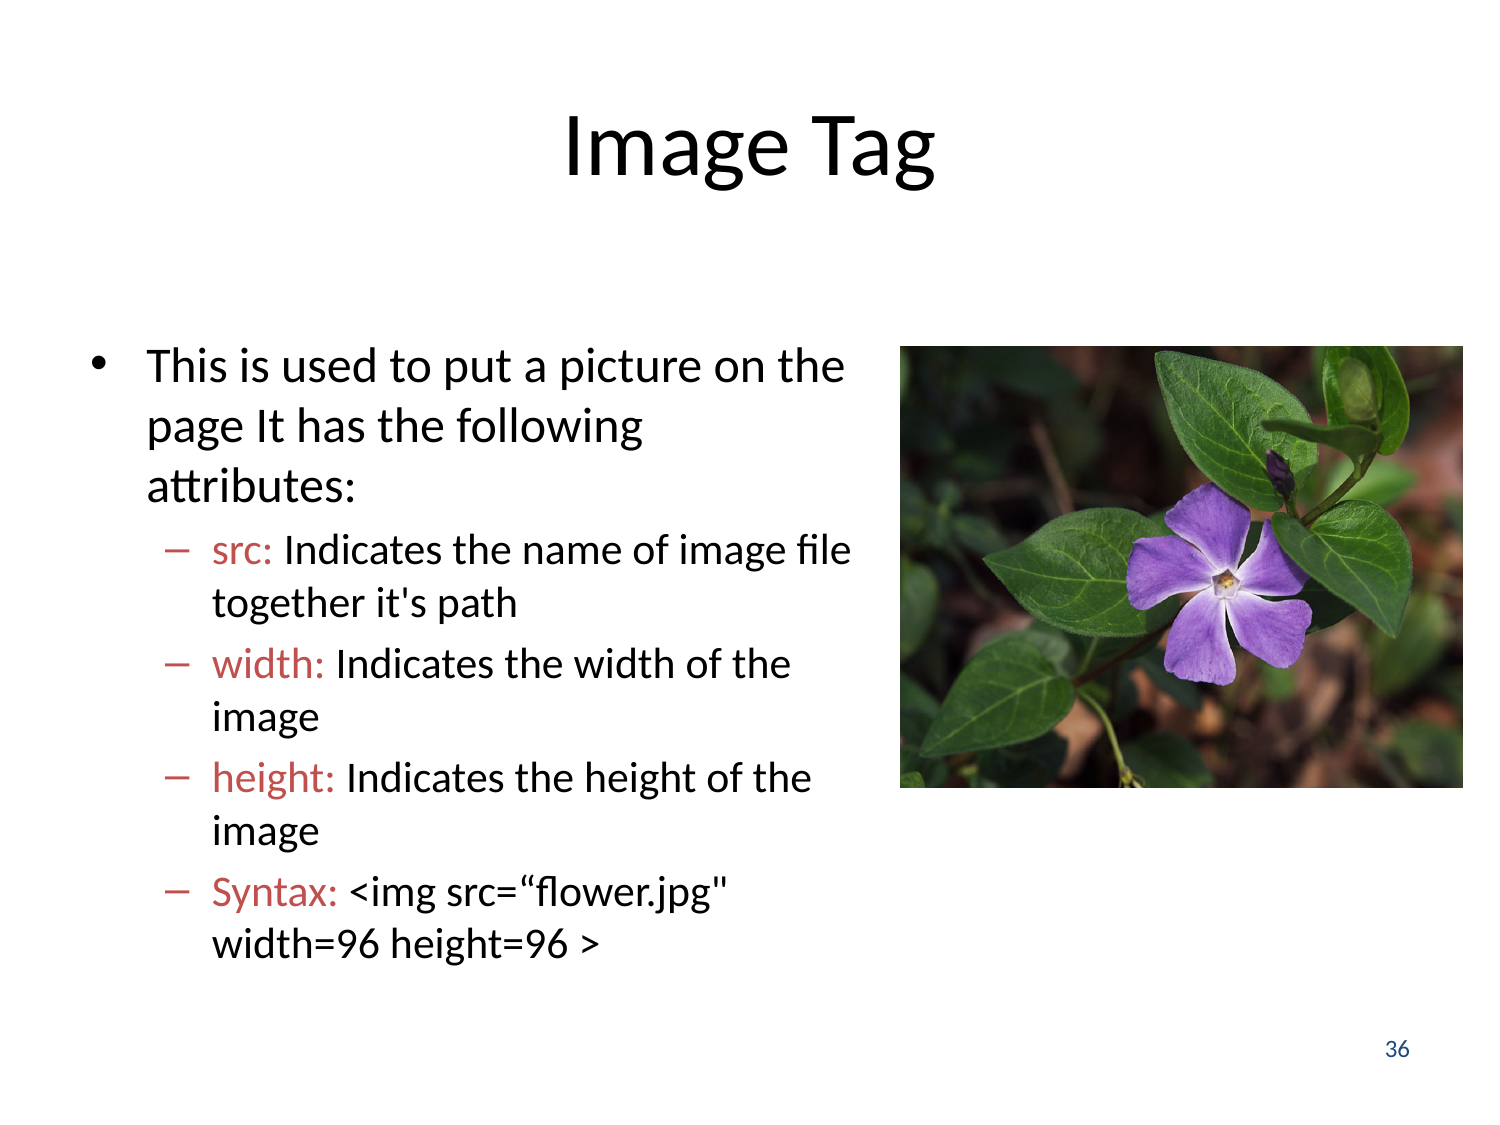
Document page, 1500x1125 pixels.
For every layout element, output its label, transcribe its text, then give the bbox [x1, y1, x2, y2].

list This is used to put a picture on the page It has the following attributes: src: Indicates the name of image file together it's path width: Indicates the width of the image height: Indicates the height of the image Syntax: <img src=“flower.jpg" width=96 height=96 > [75, 324, 875, 1050]
text_box 36 [1074, 1024, 1425, 1100]
title Image Tag [75, 45, 1425, 233]
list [899, 346, 1463, 788]
